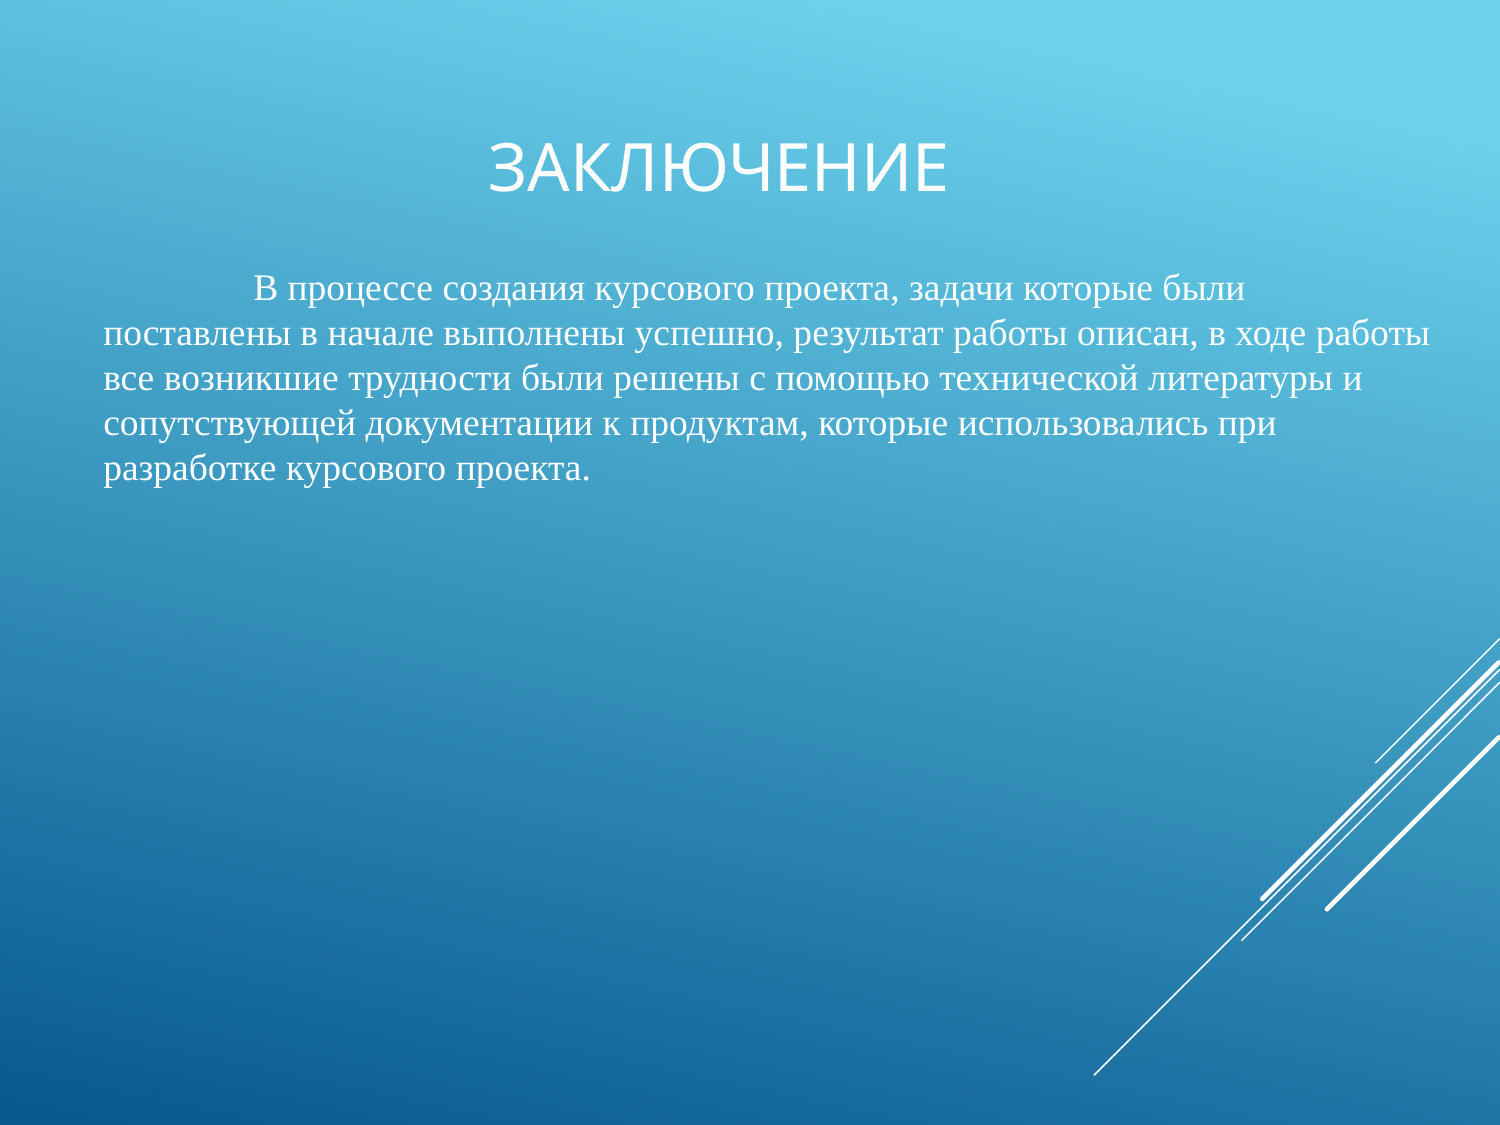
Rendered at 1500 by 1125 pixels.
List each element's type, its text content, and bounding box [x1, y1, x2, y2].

title Заключение [100, 90, 1338, 240]
text_box В процессе создания курсового проекта, задачи которые были поставлены в начале выполнены успешно, результат работы описан, в ходе работы все возникшие трудности были решены с помощью технической литературы и сопутствующей документации к продуктам, которые использовались при разработке курсового проекта. [88, 255, 1447, 496]
